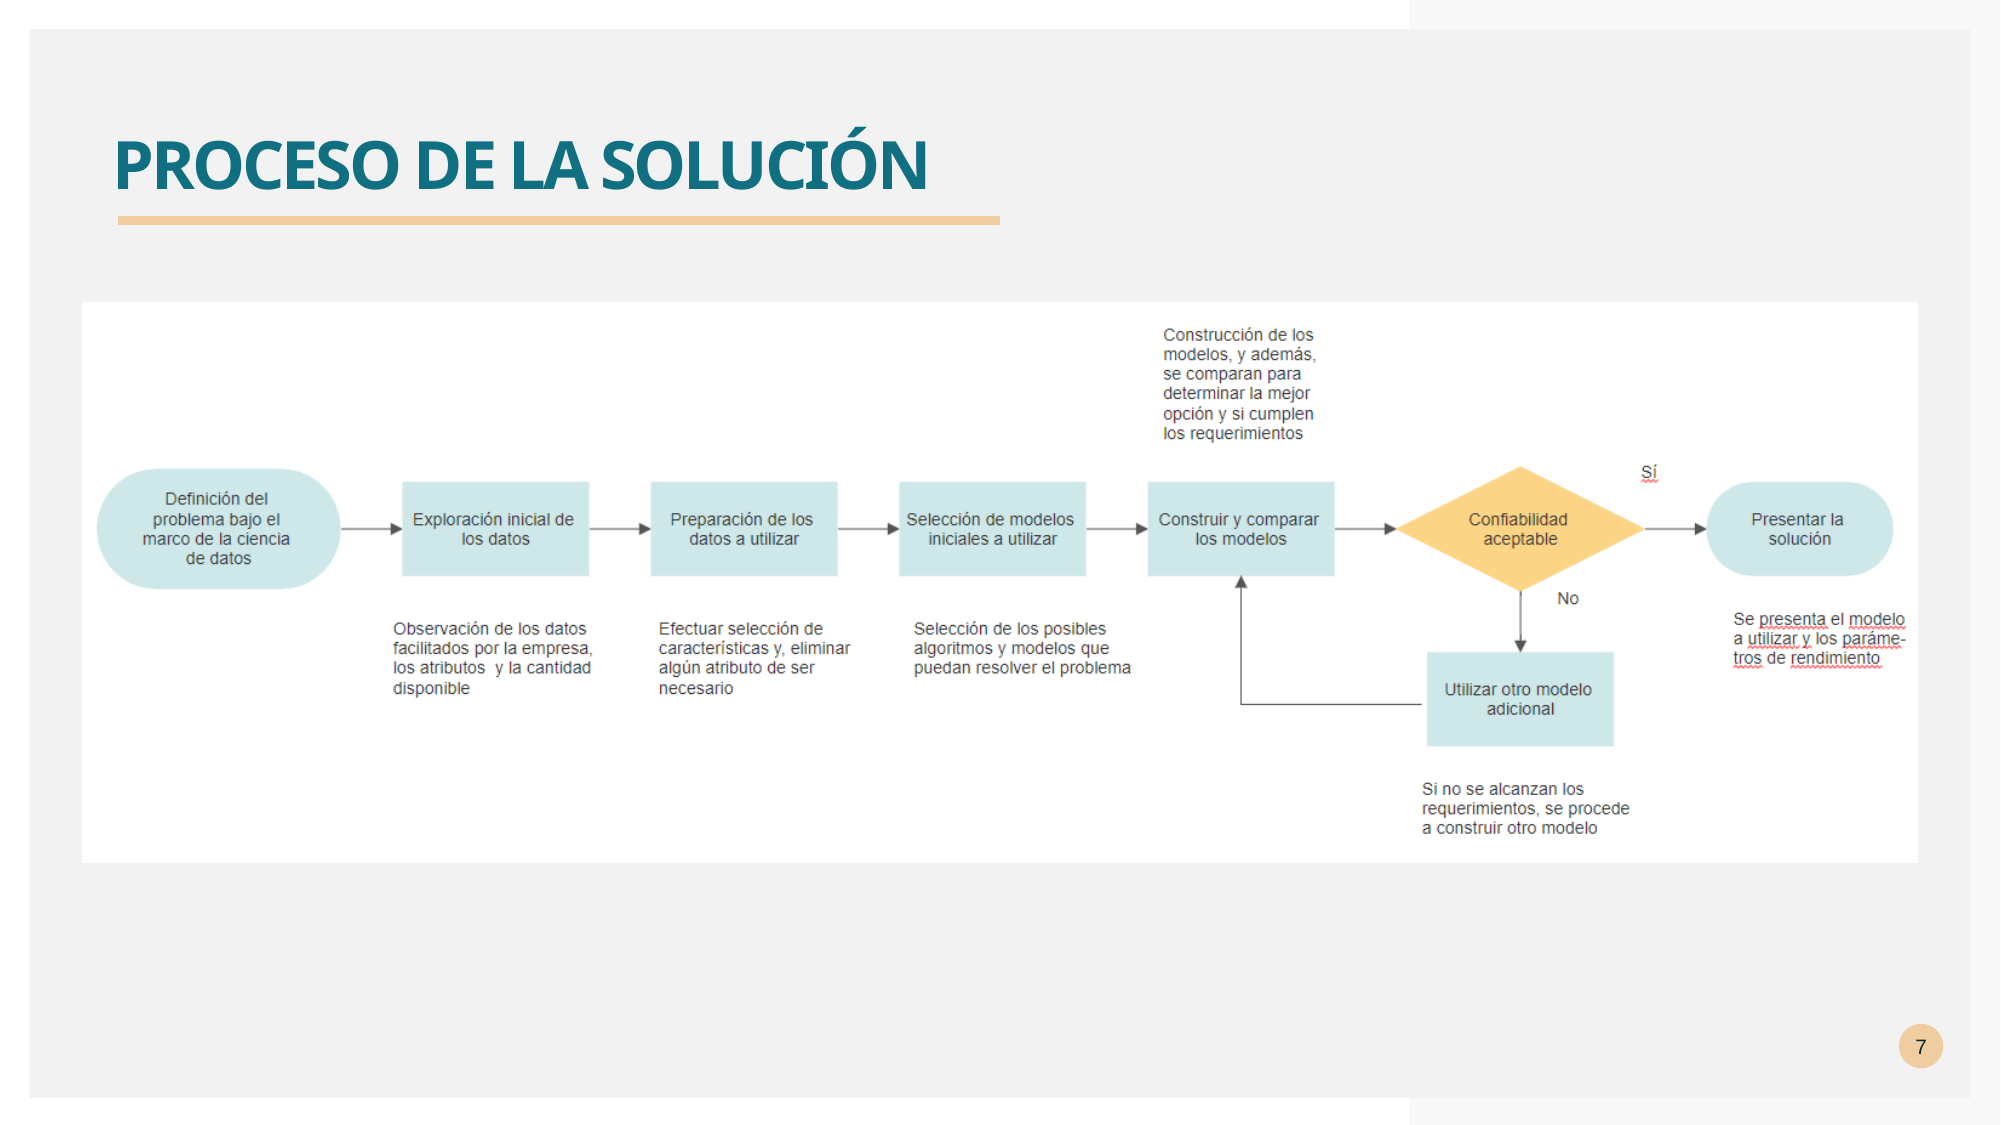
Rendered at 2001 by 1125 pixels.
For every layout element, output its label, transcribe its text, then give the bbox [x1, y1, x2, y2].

title Proceso de la solución [112, 132, 1353, 194]
slide_number 7 [1898, 1023, 1944, 1069]
picture [82, 302, 1918, 863]
